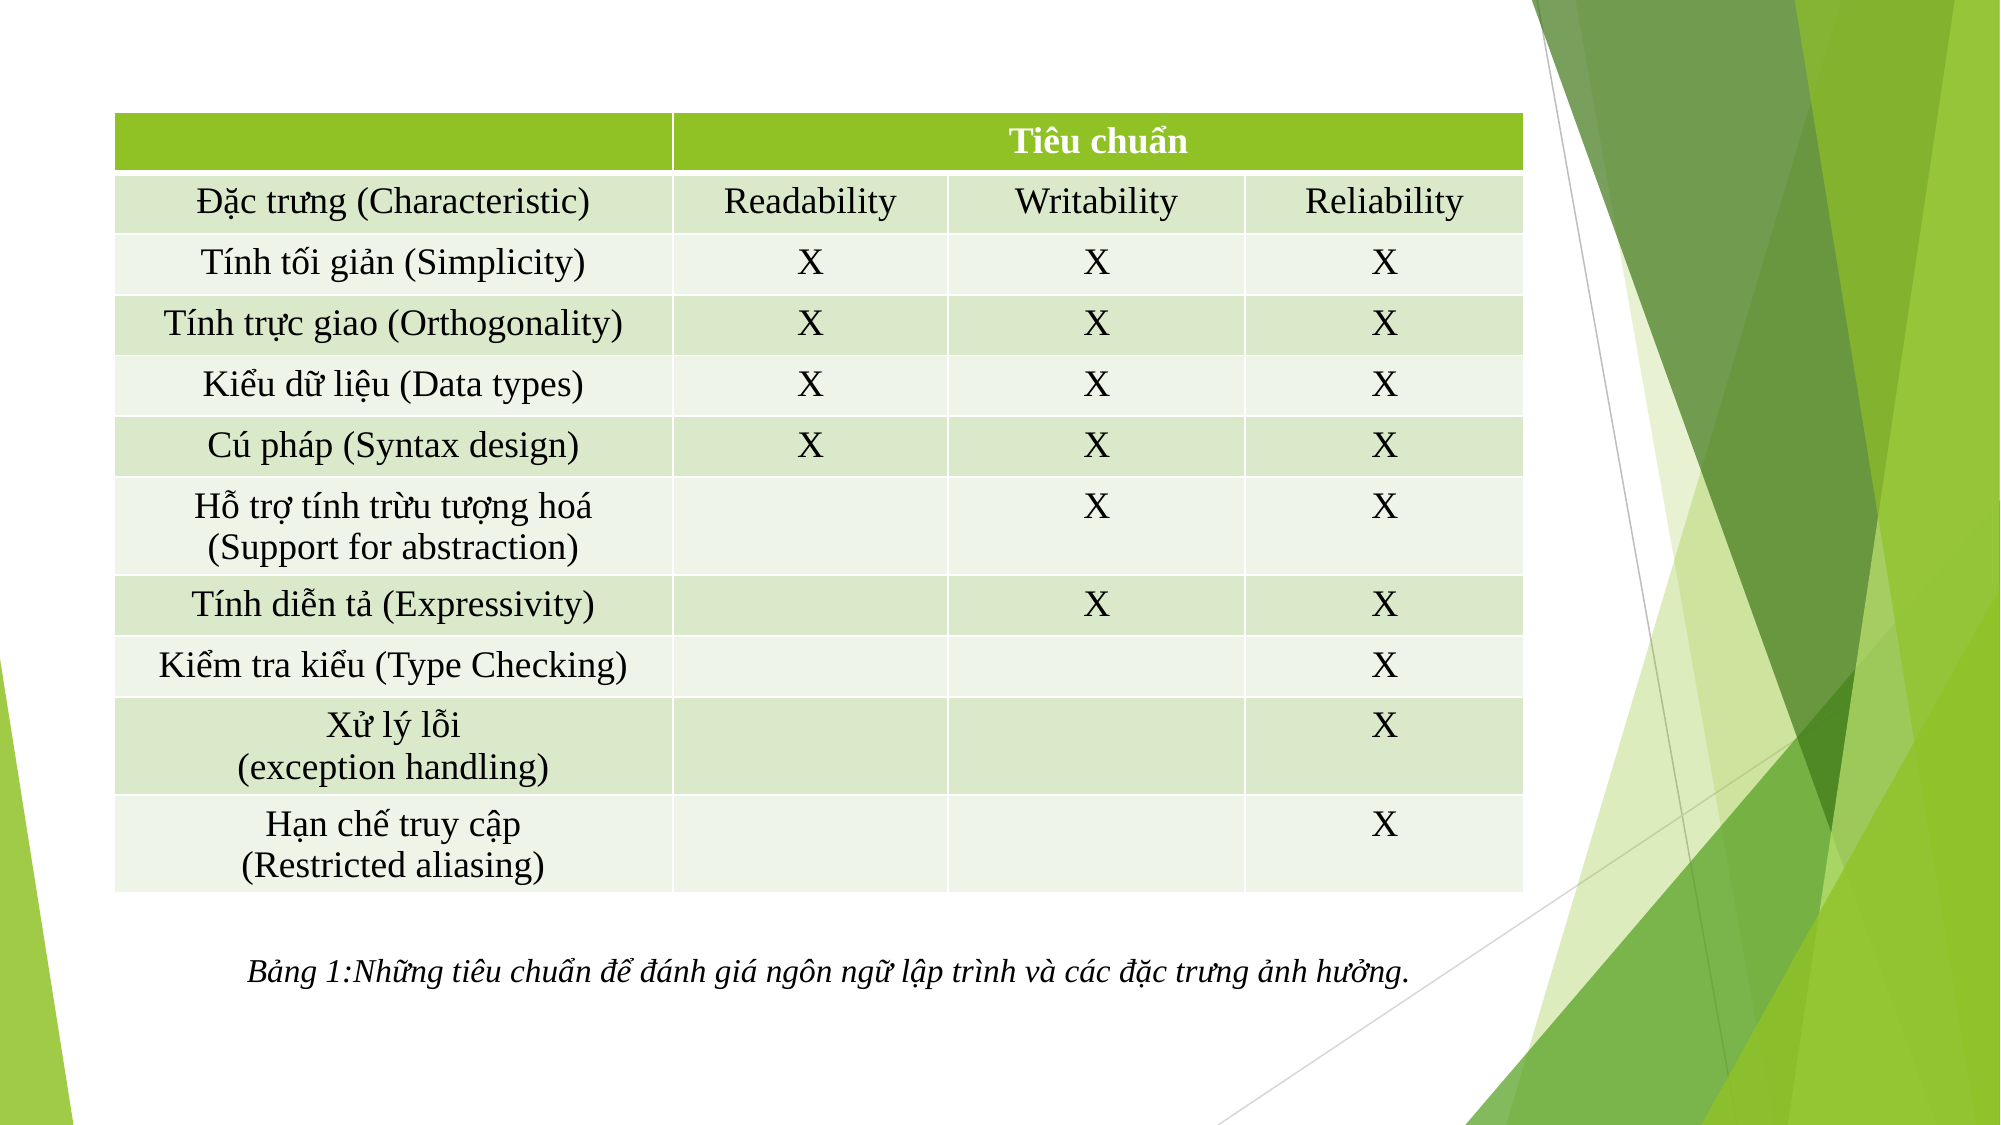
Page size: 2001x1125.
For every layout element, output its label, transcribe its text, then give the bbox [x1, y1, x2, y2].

table_cell X [1246, 235, 1523, 294]
table_cell [674, 698, 947, 794]
text_box Bảng 1:Những tiêu chuẩn để đánh giá ngôn ngữ lập trình và các đặc trưng ảnh hưởng. [134, 935, 1525, 1094]
table_cell X [674, 235, 947, 294]
table_cell [949, 698, 1244, 794]
table_cell X [949, 356, 1244, 415]
table_cell [674, 576, 947, 635]
table_cell X [949, 296, 1244, 355]
table_cell [949, 796, 1244, 892]
table_cell Hạn chế truy cập (Restricted aliasing) [115, 796, 672, 892]
table_cell Writability [949, 176, 1244, 233]
table_cell Kiểm tra kiểu (Type Checking) [115, 637, 672, 696]
table_cell [949, 637, 1244, 696]
table_cell X [1246, 356, 1523, 415]
table_cell X [949, 417, 1244, 476]
table_cell X [949, 235, 1244, 294]
table_cell Tính tối giản (Simplicity) [115, 235, 672, 294]
table_cell Xử lý lỗi (exception handling) [115, 698, 672, 794]
table_cell Tính trực giao (Orthogonality) [115, 296, 672, 355]
table_cell X [674, 417, 947, 476]
table_cell Kiểu dữ liệu (Data types) [115, 356, 672, 415]
table_cell Đặc trưng (Characteristic) [115, 176, 672, 233]
table_header Tiêu chuẩn [674, 113, 1523, 170]
table_cell X [674, 356, 947, 415]
table_cell Readability [674, 176, 947, 233]
table_cell X [1246, 796, 1523, 892]
table_cell X [949, 478, 1244, 574]
table_cell X [674, 296, 947, 355]
table_header [115, 113, 672, 170]
table_cell Reliability [1246, 176, 1523, 233]
table_cell X [1246, 478, 1523, 574]
table_cell [674, 796, 947, 892]
table_cell X [1246, 698, 1523, 794]
table_cell Cú pháp (Syntax design) [115, 417, 672, 476]
table_cell X [1246, 296, 1523, 355]
table_cell X [1246, 637, 1523, 696]
table_cell Hỗ trợ tính trừu tượng hoá (Support for abstraction) [115, 478, 672, 574]
table_cell X [949, 576, 1244, 635]
table_cell Tính diễn tả (Expressivity) [115, 576, 672, 635]
table_cell X [1246, 417, 1523, 476]
table_cell [674, 478, 947, 574]
table_cell [674, 637, 947, 696]
table_cell X [1246, 576, 1523, 635]
